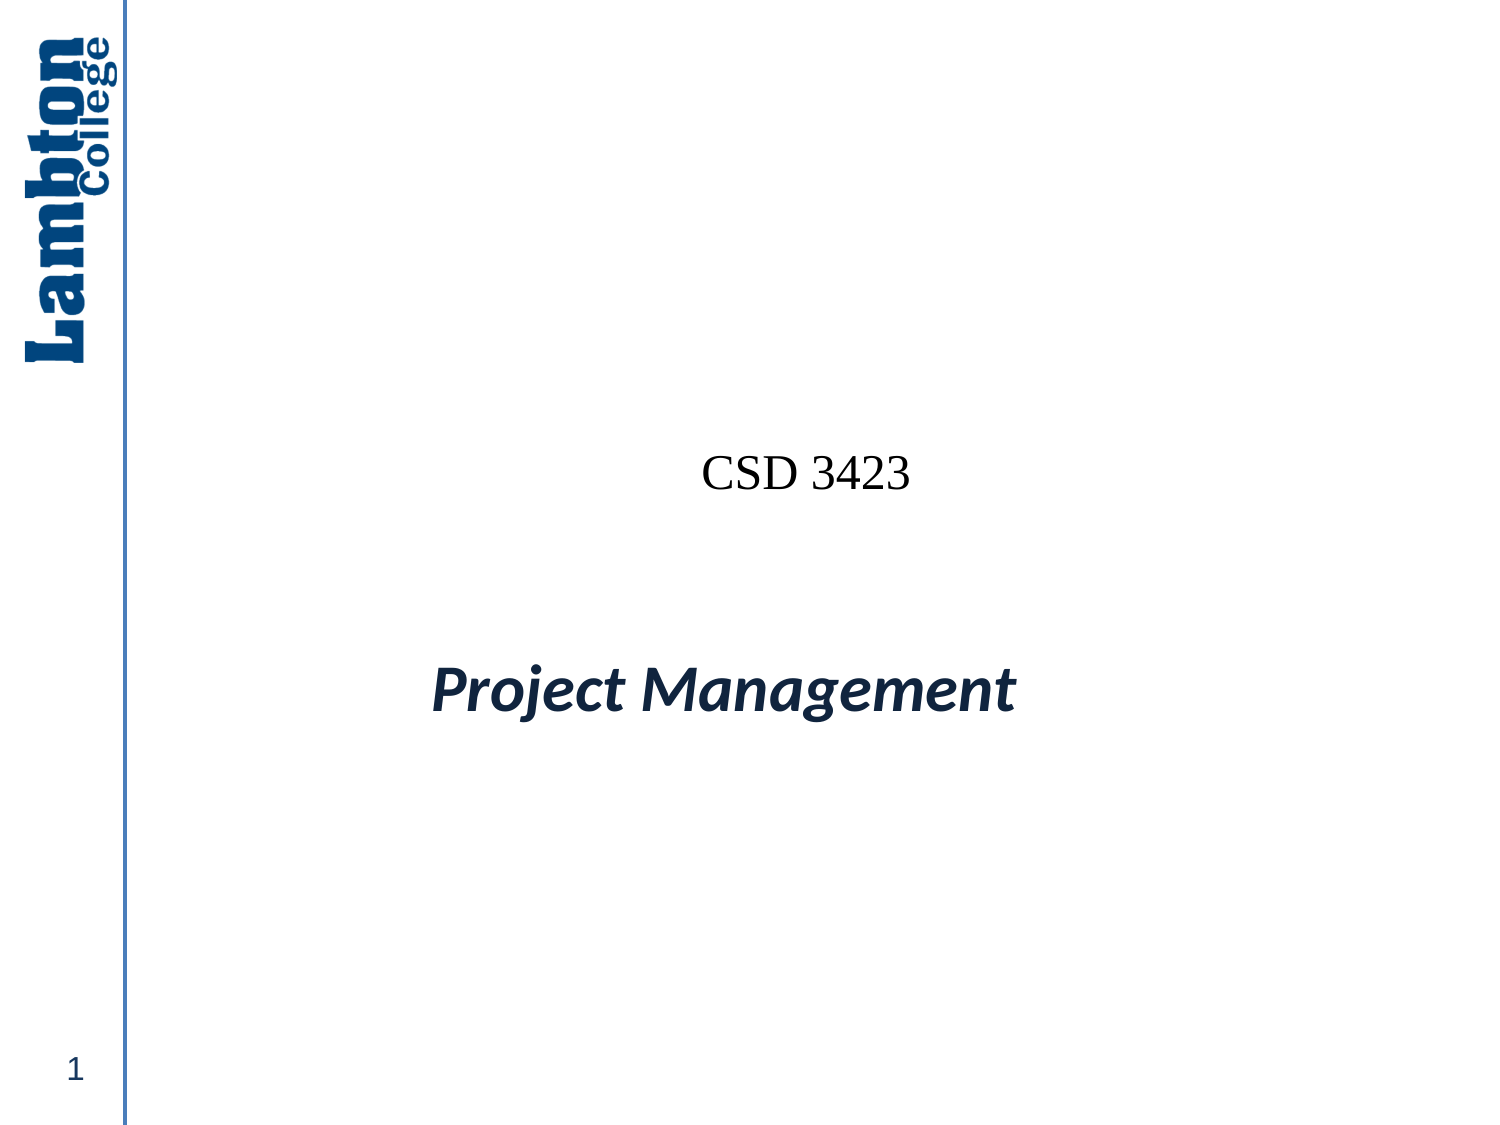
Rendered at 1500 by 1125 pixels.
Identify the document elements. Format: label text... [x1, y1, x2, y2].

slide_number 1 [24, 1037, 100, 1098]
subtitle Project Management [337, 637, 1275, 925]
title CSD 3423 [225, 349, 1388, 591]
picture [25, 38, 116, 362]
